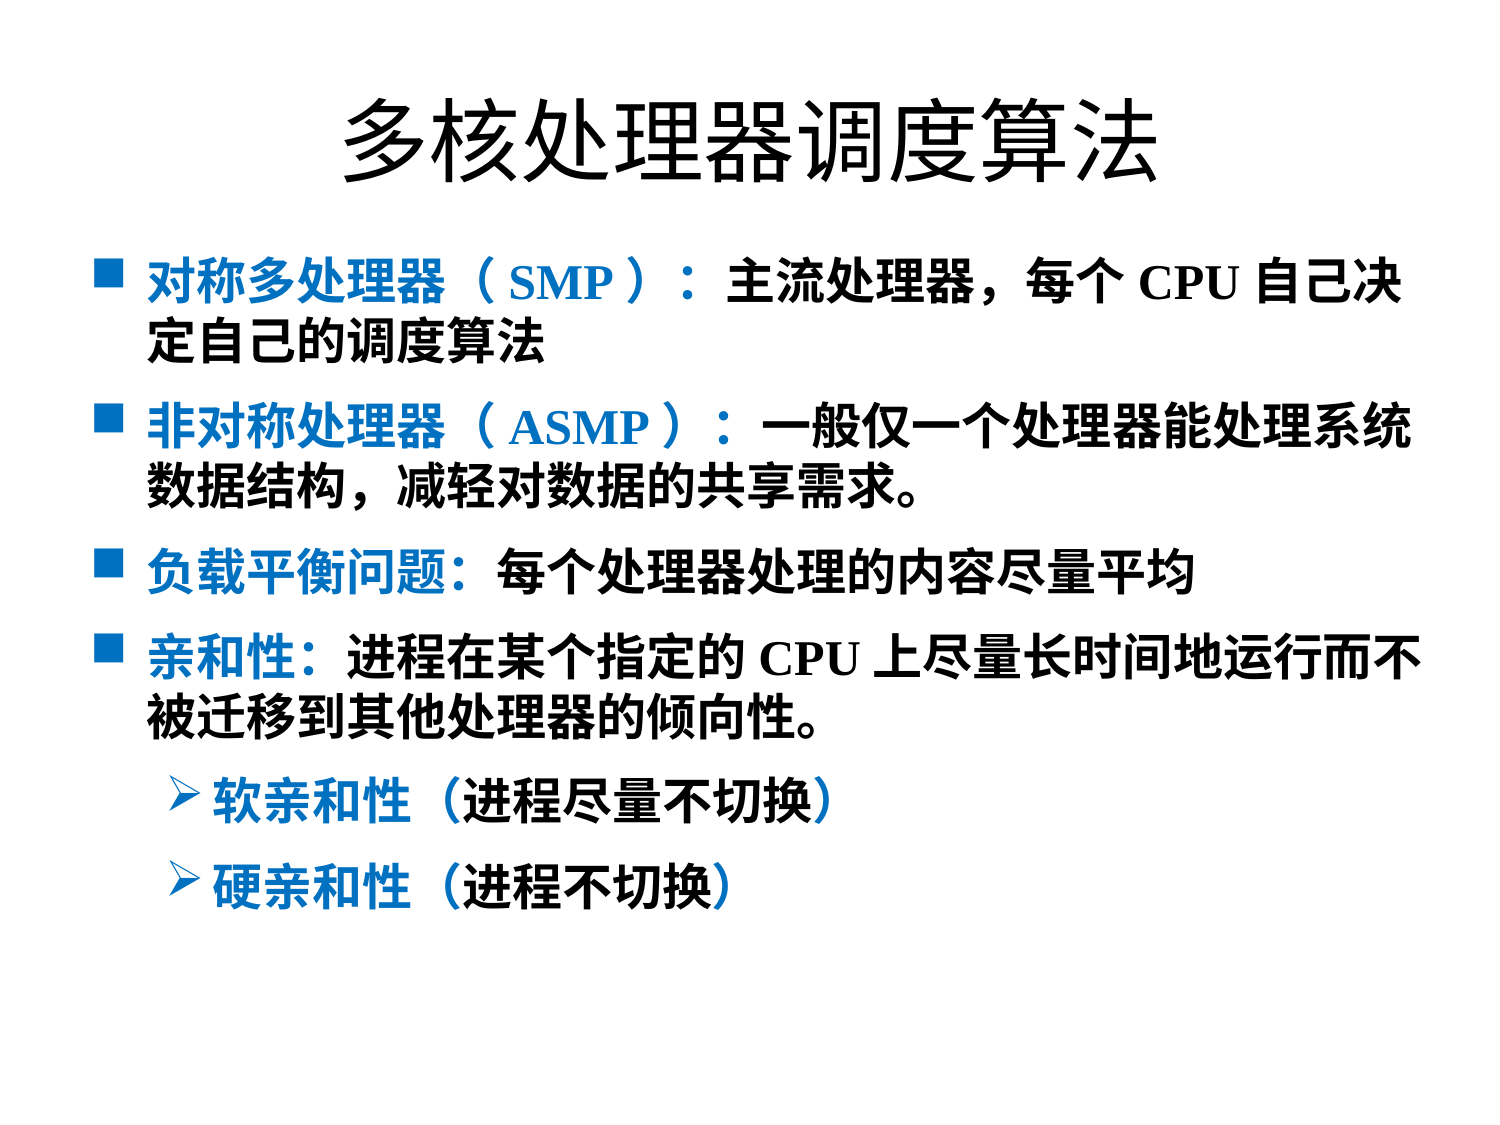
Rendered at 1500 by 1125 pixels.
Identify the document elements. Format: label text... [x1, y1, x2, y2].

title 多核处理器调度算法 [75, 45, 1425, 233]
list 对称多处理器（SMP）：主流处理器，每个CPU自己决定自己的调度算法 非对称处理器（ASMP）：一般仅一个处理器能处理系统数据结构，减轻对数据的共享需求。 负载平衡问题：每个处理器处理的内容尽量平均 亲和性：进程在某个指定的CPU上尽量长时间地运行而不被迁移到其他处理器的倾向性。 软亲和性（进程尽量不切换） 硬亲和性（进程不切换） [75, 242, 1441, 982]
